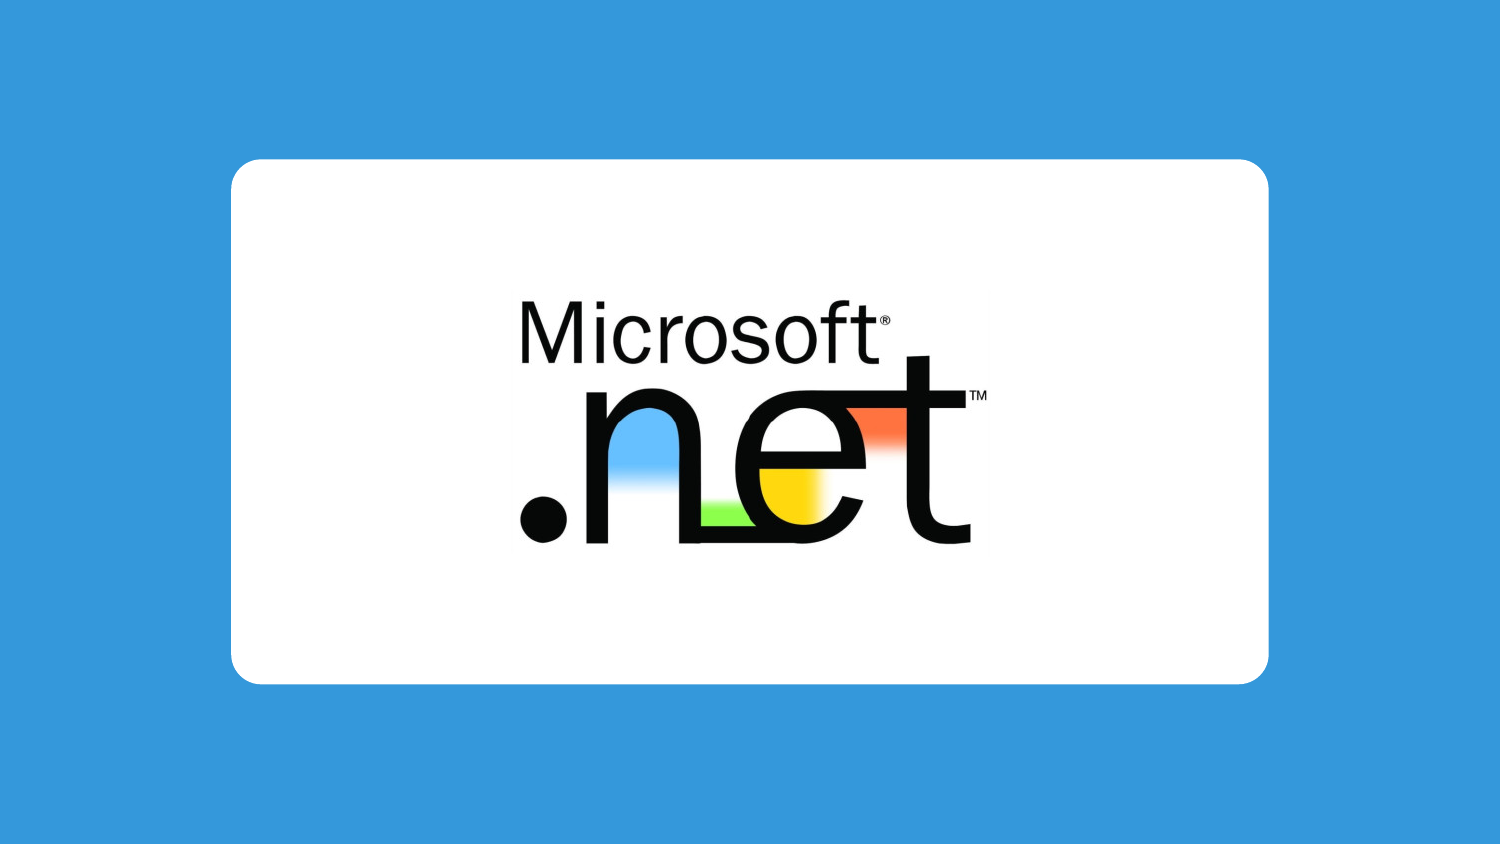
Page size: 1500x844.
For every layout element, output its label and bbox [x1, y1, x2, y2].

text_box [379, 234, 1121, 610]
text_box [229, 157, 1271, 686]
